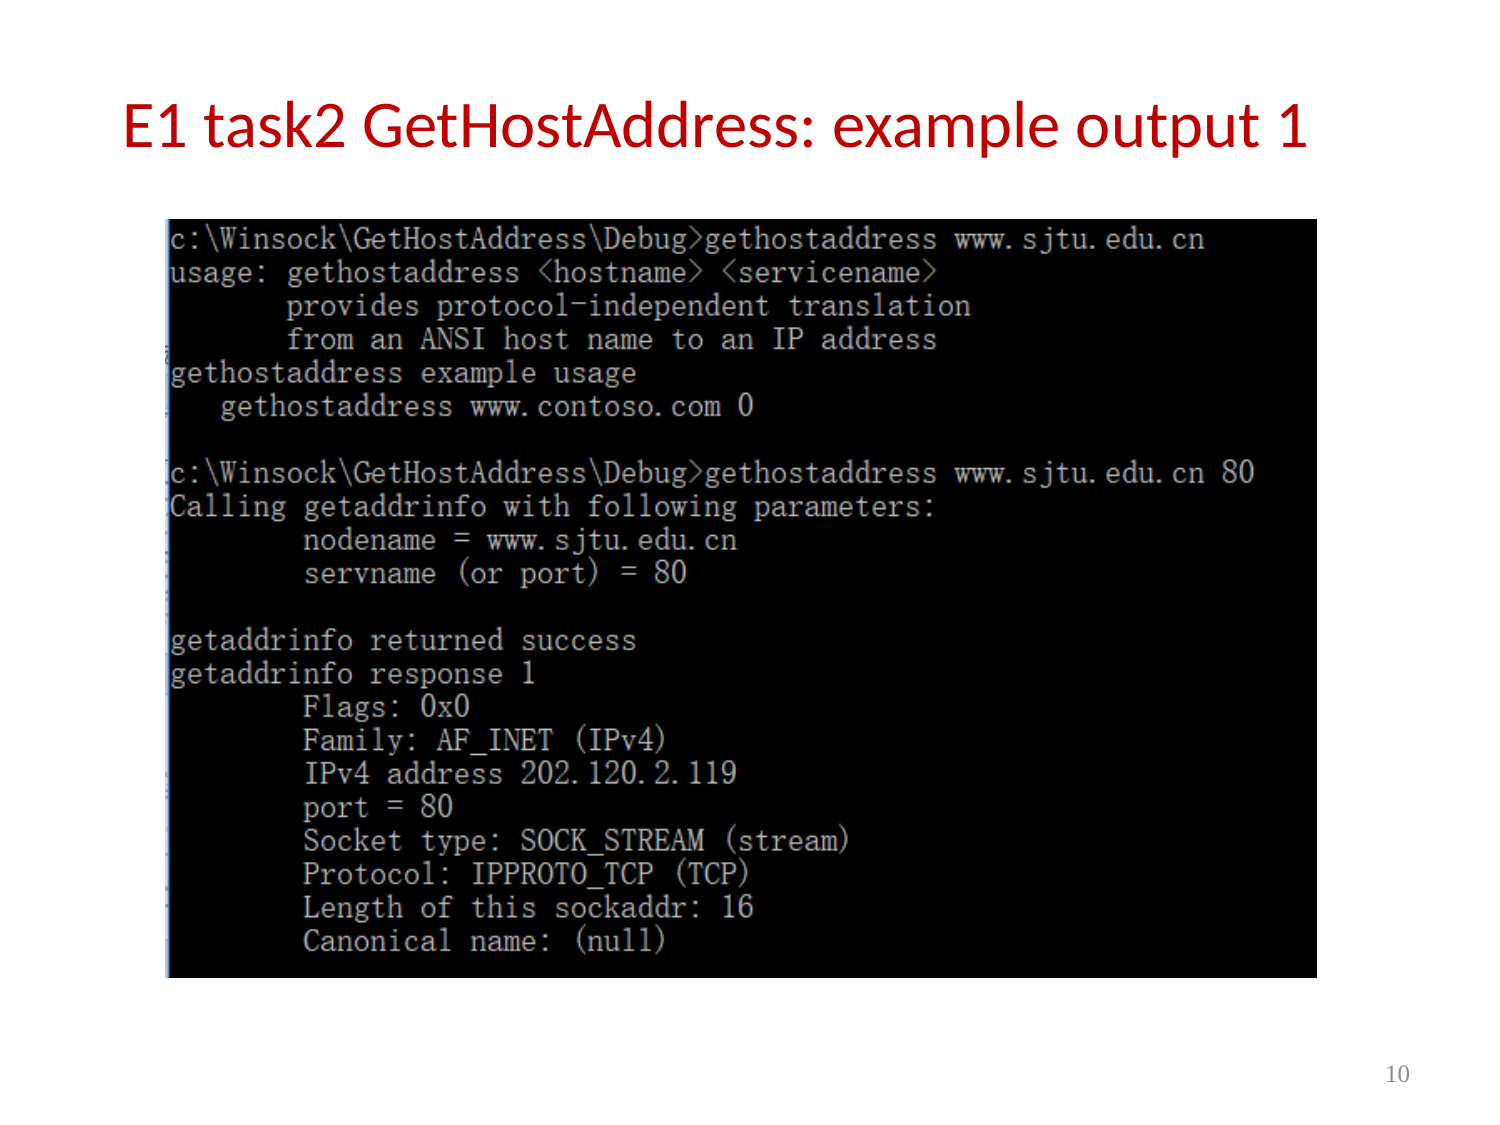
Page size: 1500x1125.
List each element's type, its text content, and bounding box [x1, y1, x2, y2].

title E1 task2 GetHostAddress: example output 1 [41, 27, 1392, 215]
picture [165, 219, 1318, 978]
slide_number 10 [1074, 1042, 1425, 1103]
